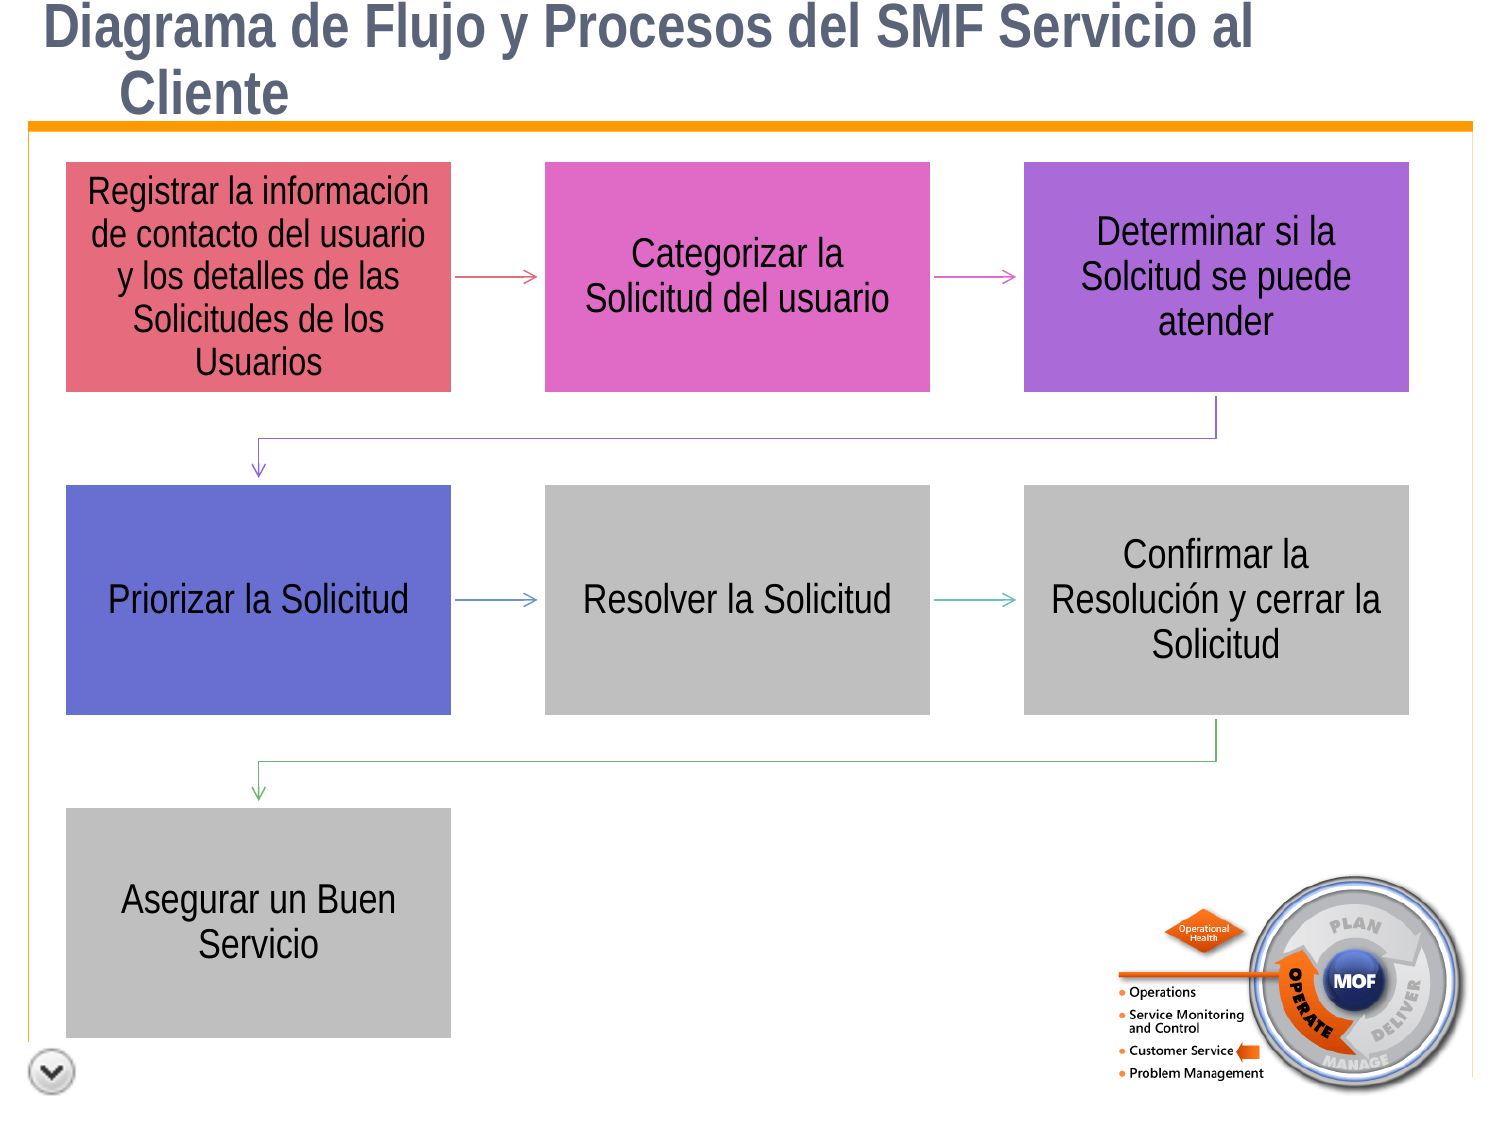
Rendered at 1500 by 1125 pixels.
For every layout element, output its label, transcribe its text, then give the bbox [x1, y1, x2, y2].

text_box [62, 149, 1413, 1051]
picture [24, 1042, 81, 1103]
title Diagrama de Flujo y Procesos del SMF Servicio al Cliente [27, 0, 1426, 138]
picture [1112, 870, 1473, 1101]
